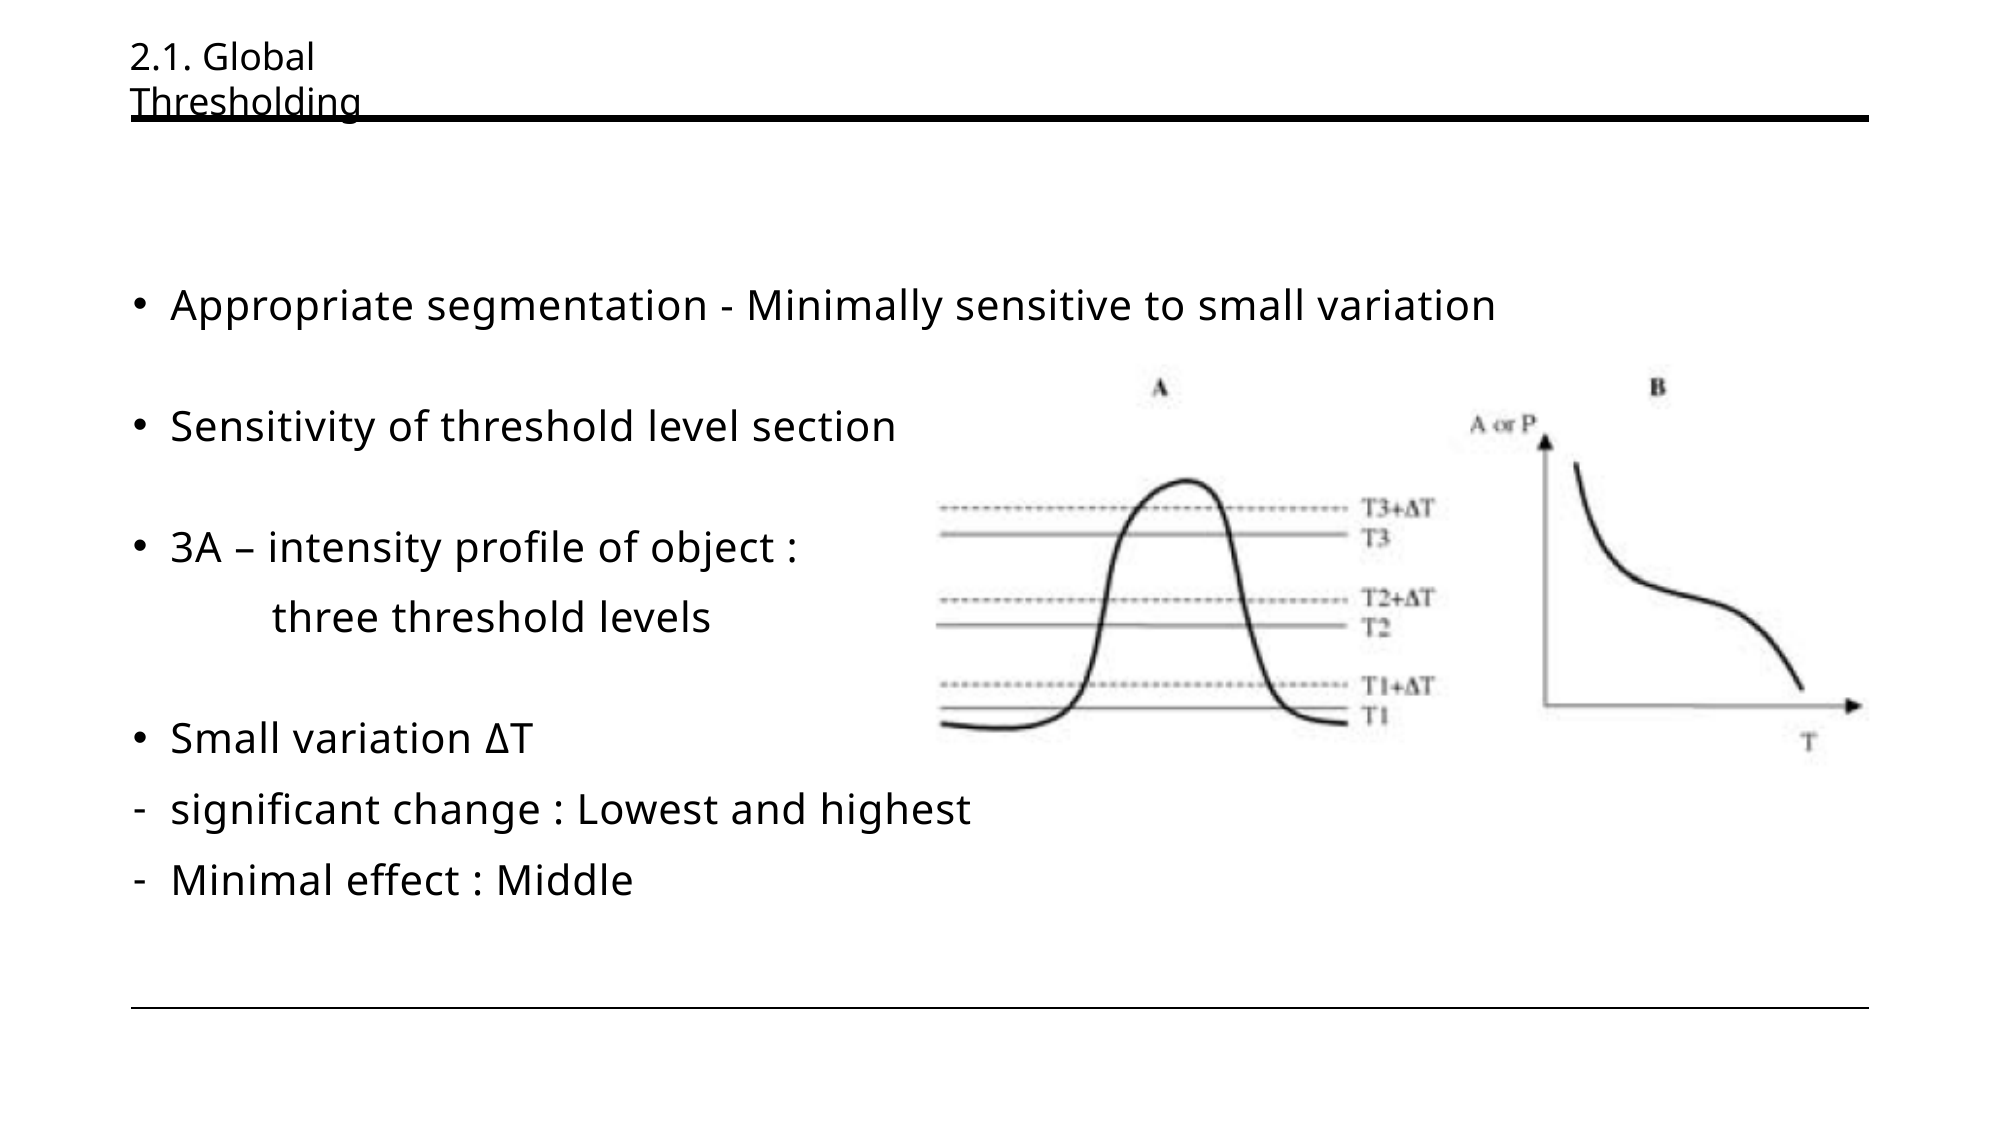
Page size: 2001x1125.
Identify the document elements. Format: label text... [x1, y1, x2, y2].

text_box 2.1. Global Thresholding [114, 25, 554, 131]
picture [919, 357, 1885, 772]
list Appropriate segmentation - Minimally sensitive to small variation Sensitivity of threshold level section 3A – intensity profile of object : three threshold levels Small variation ΔT significant change : Lowest and highest Minimal effect : Middle [114, 156, 1869, 973]
